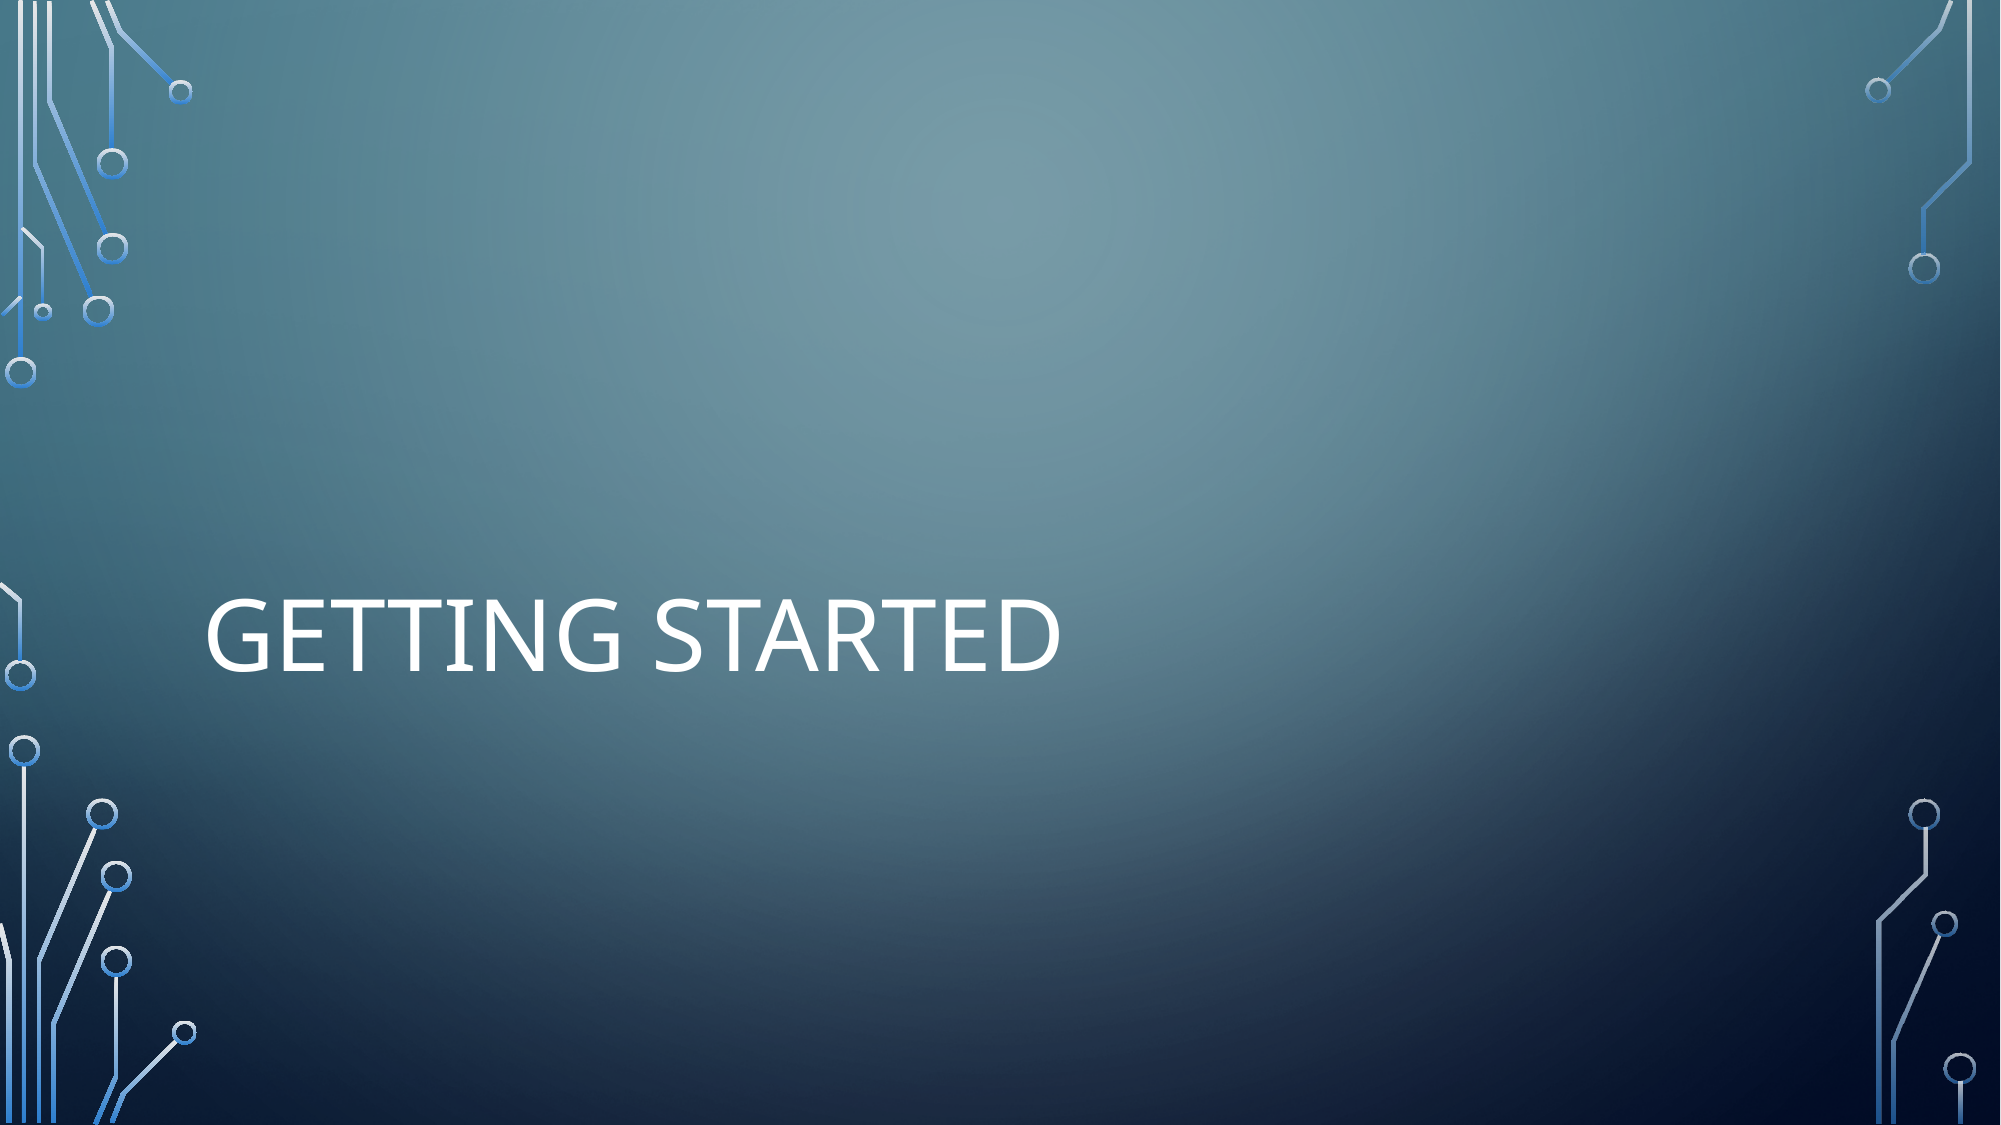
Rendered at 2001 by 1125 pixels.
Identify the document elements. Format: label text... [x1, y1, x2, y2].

title Getting Started [187, 232, 1813, 701]
